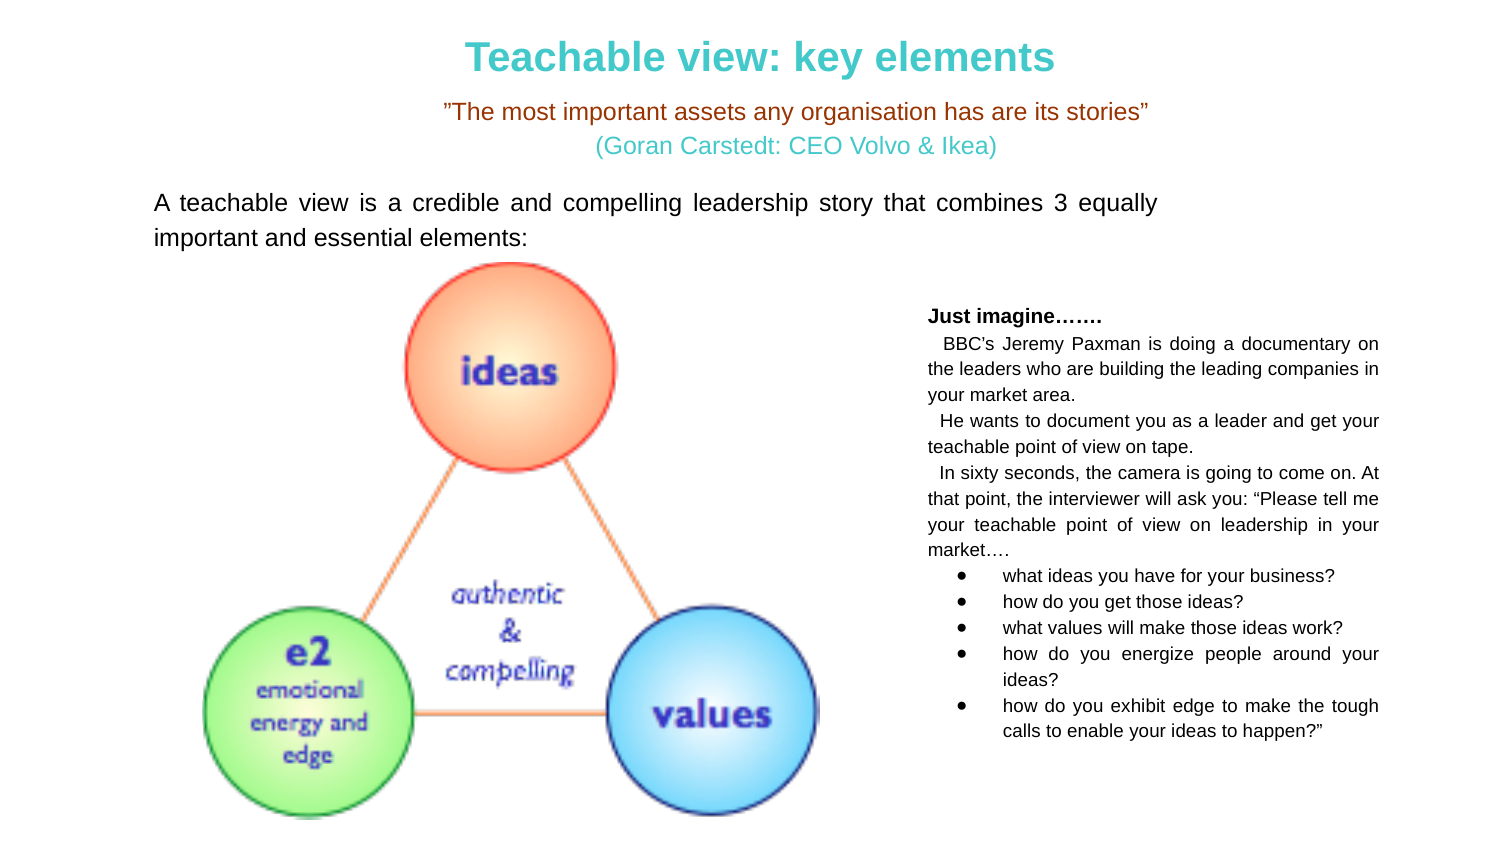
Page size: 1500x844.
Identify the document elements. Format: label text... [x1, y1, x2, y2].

picture [202, 261, 820, 820]
text_box A teachable view is a credible and compelling leadership story that combines 3 equally important and essential elements: [138, 167, 1176, 285]
text_box ”The most important assets any organisation has are its stories” (Goran Carstedt: CEO Volvo & Ikea) [296, 75, 1297, 193]
text_box Teachable view: key elements [260, 15, 1261, 132]
text_box Just imagine……. BBC’s Jeremy Paxman is doing a documentary on the leaders who are building the leading companies in your market area. He wants to document you as a leader and get your teachable point of view on tape. In sixty seconds, the camera is going to come on. At that point, the interviewer will ask you: “Please tell me your teachable point of view on leadership in your market…. what ideas you have for your business? how do you get those ideas? what values will make those ideas work? how do you energize people around your ideas? how do you exhibit edge to make the tough calls to enable your ideas to happen?” [912, 284, 1394, 776]
